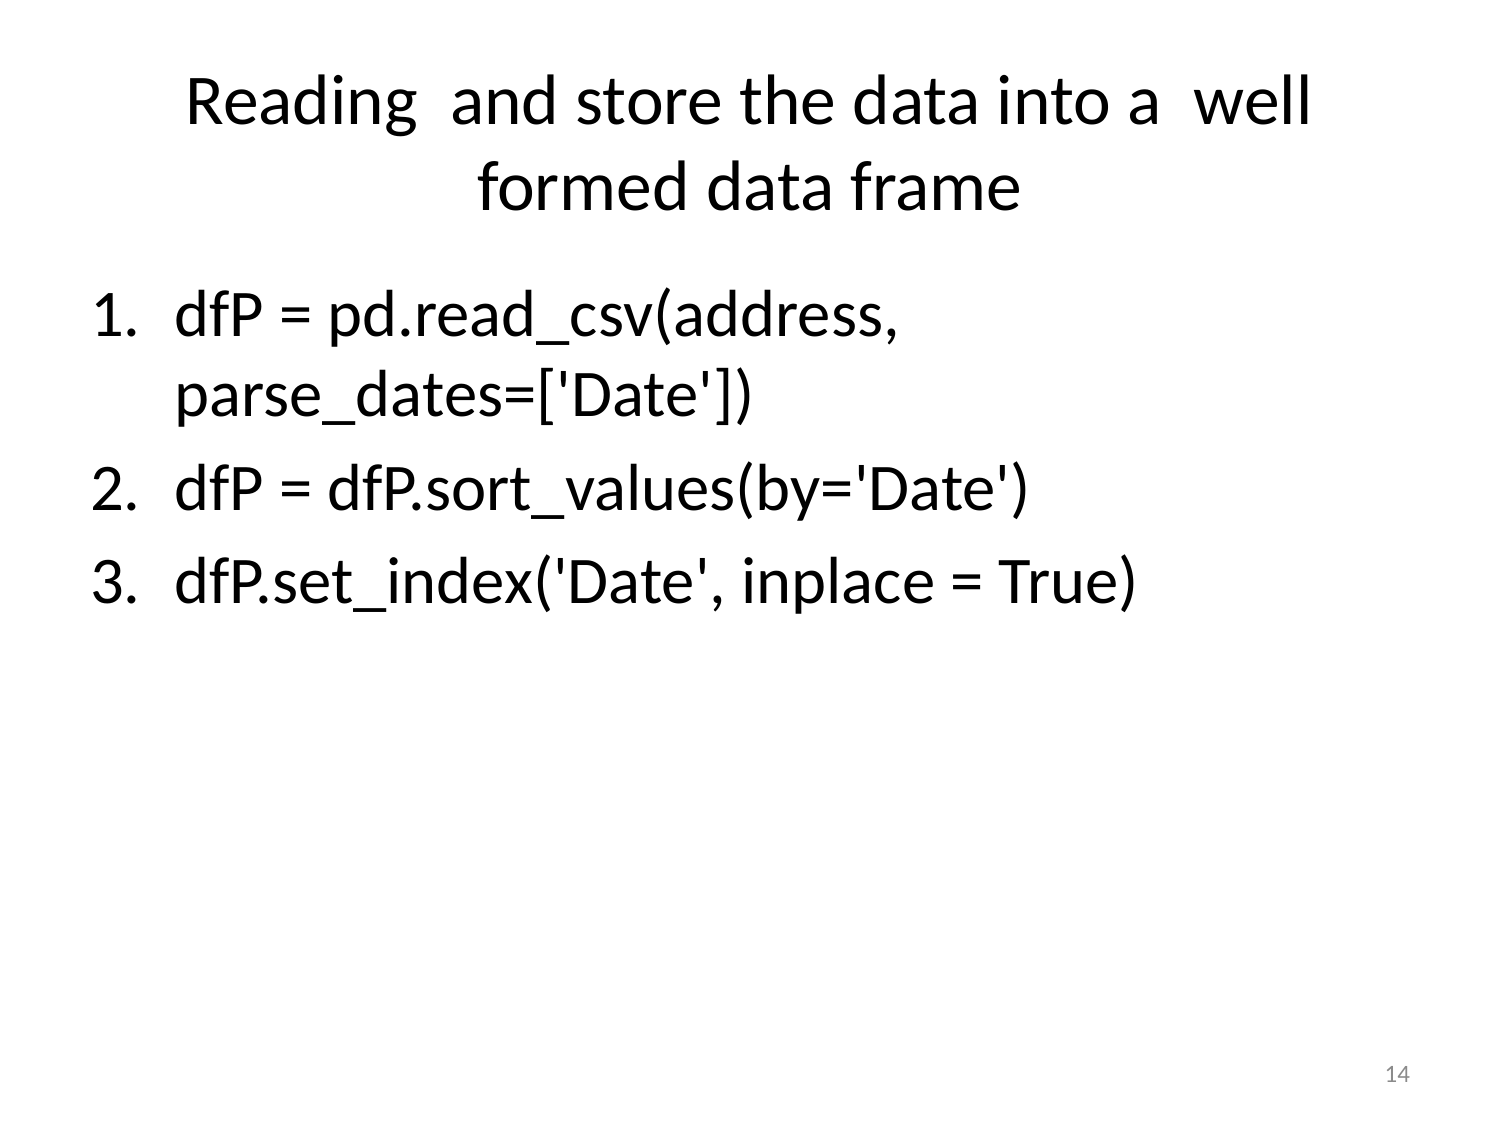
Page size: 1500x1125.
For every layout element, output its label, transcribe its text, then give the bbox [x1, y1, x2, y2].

list dfP = pd.read_csv(address, parse_dates=['Date']) dfP = dfP.sort_values(by='Date') dfP.set_index('Date', inplace = True) [75, 262, 1425, 1005]
slide_number 14 [1074, 1042, 1425, 1103]
title Reading and store the data into a well formed data frame [75, 45, 1425, 233]
